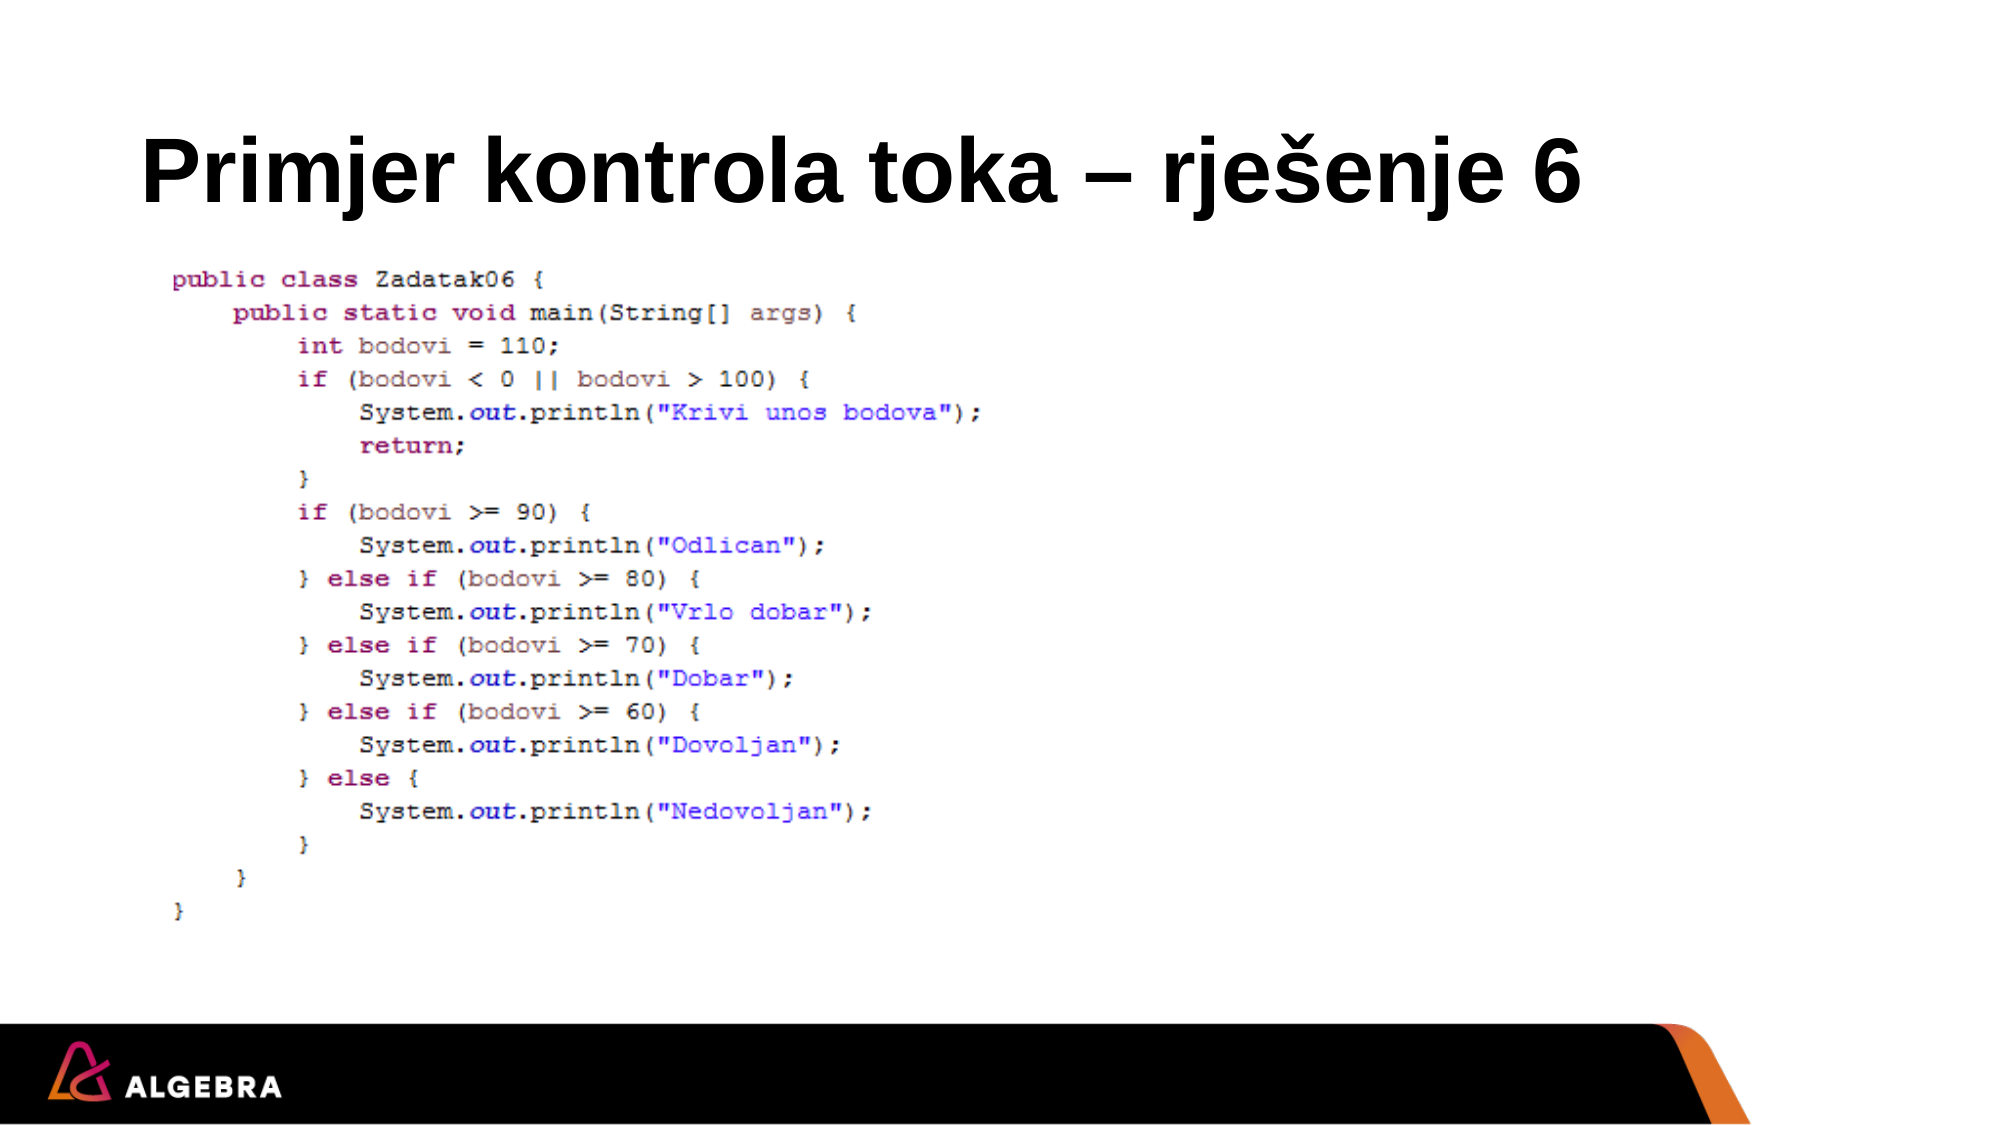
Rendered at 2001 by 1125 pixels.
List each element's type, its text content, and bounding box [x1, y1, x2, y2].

picture [173, 269, 987, 922]
title Primjer kontrola toka – rješenje 6 [125, 92, 1626, 231]
picture [0, 1023, 1958, 1125]
